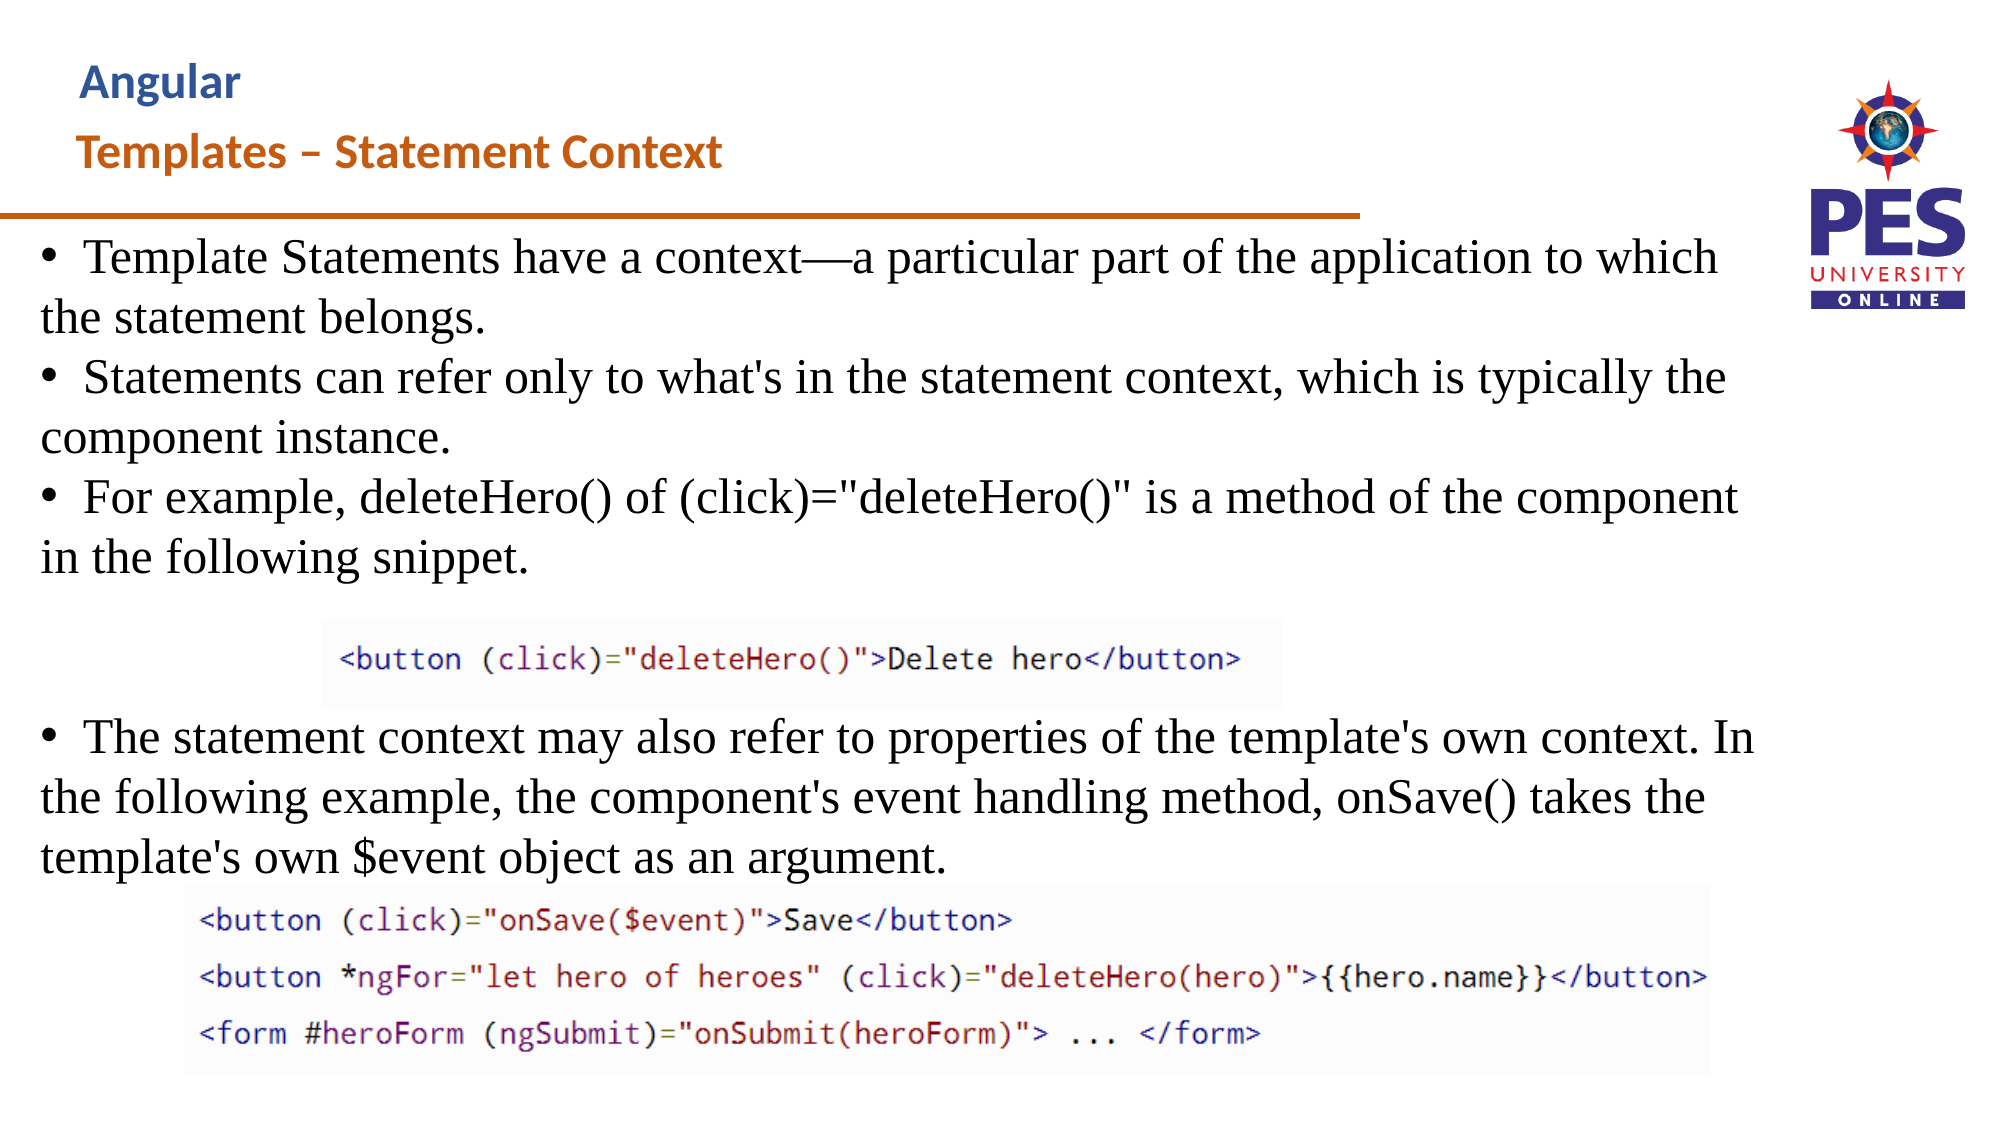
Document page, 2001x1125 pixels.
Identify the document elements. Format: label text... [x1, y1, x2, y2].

picture [184, 885, 1710, 1074]
picture [1811, 79, 1965, 309]
text_box Template Statements have a context—a particular part of the application to which the statement belongs. Statements can refer only to what's in the statement context, which is typically the component instance. For example, deleteHero() of (click)="deleteHero()" is a method of the component in the following snippet. The statement context may also refer to properties of the template's own context. In the following example, the component's event handling method, onSave() takes the template's own $event object as an argument. [25, 216, 1801, 892]
text_box Templates – Statement Context [60, 106, 1374, 186]
text_box Angular [64, 41, 1295, 117]
picture [320, 619, 1282, 709]
